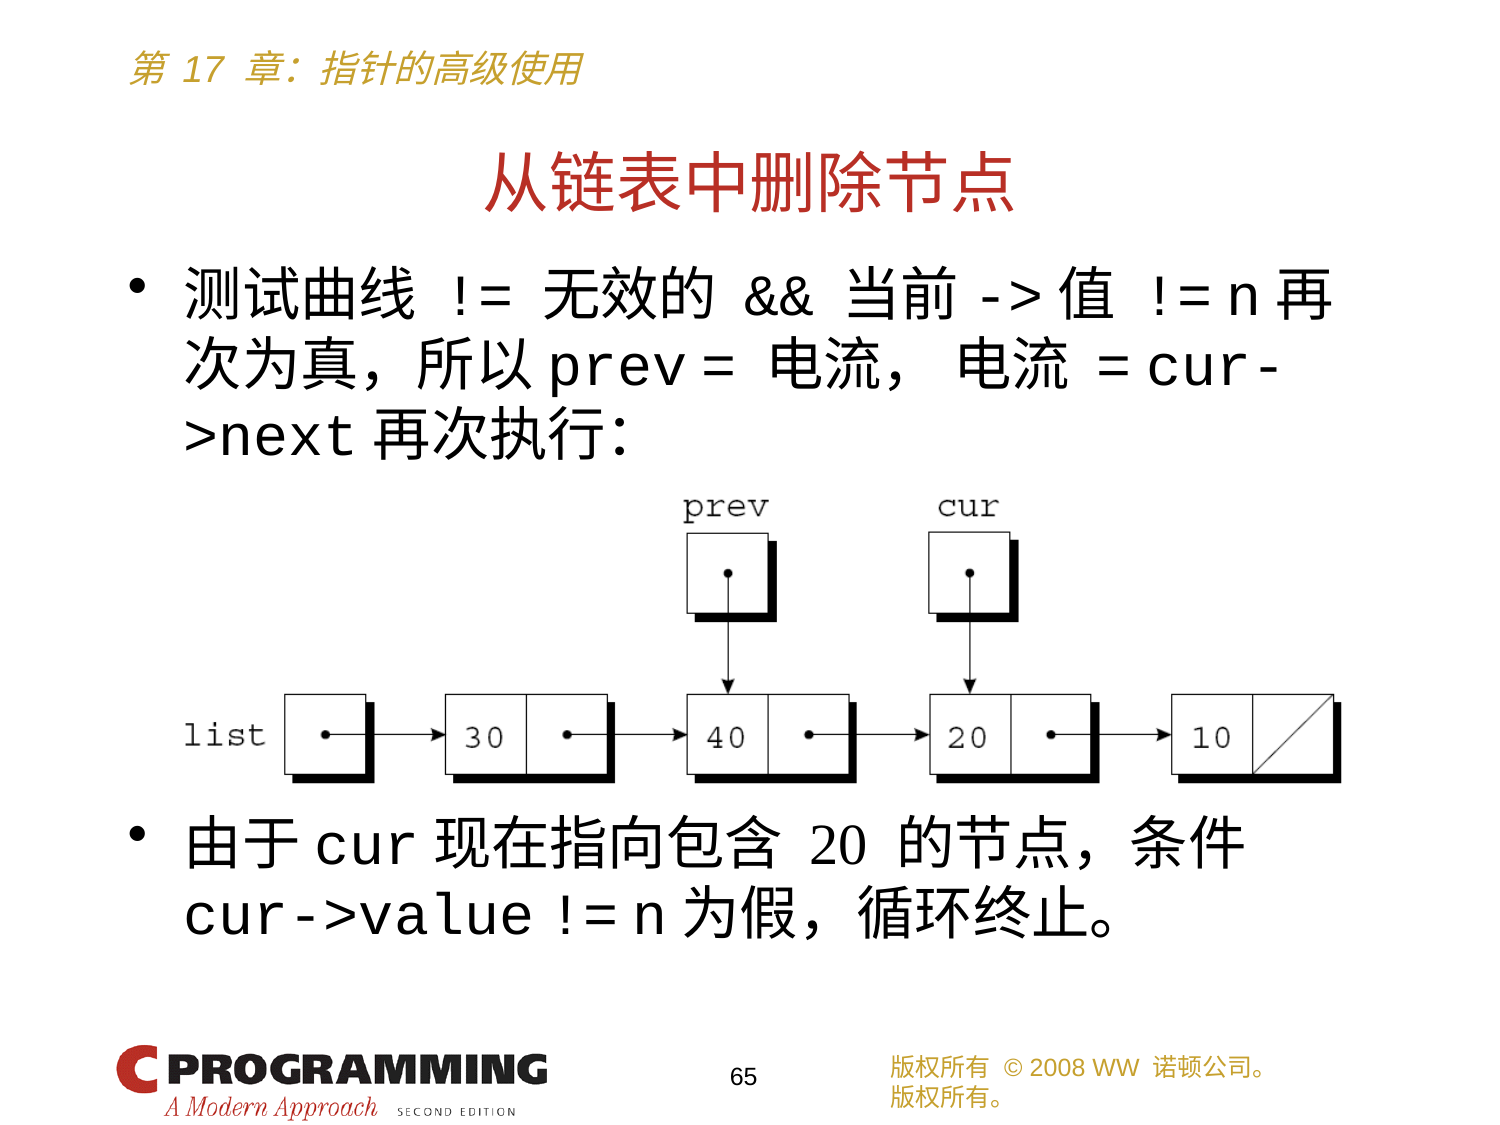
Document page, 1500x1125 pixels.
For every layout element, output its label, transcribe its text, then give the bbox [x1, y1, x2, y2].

slide_number 65 [687, 1049, 801, 1101]
picture [181, 494, 1346, 788]
list 测试曲线 != 无效的 && 当前->值 != n再次为真，所以prev = 电流， 电流 = cur->next再次执行： 由于cur现在指向包含 20 的节点，条件cur->value != n为假，循环终止。 [112, 249, 1388, 1038]
title 从链表中删除节点 [112, 125, 1388, 238]
footer 版权所有 © 2008 WW 诺顿公司。 版权所有。 [874, 1043, 1388, 1119]
picture [112, 1041, 550, 1123]
